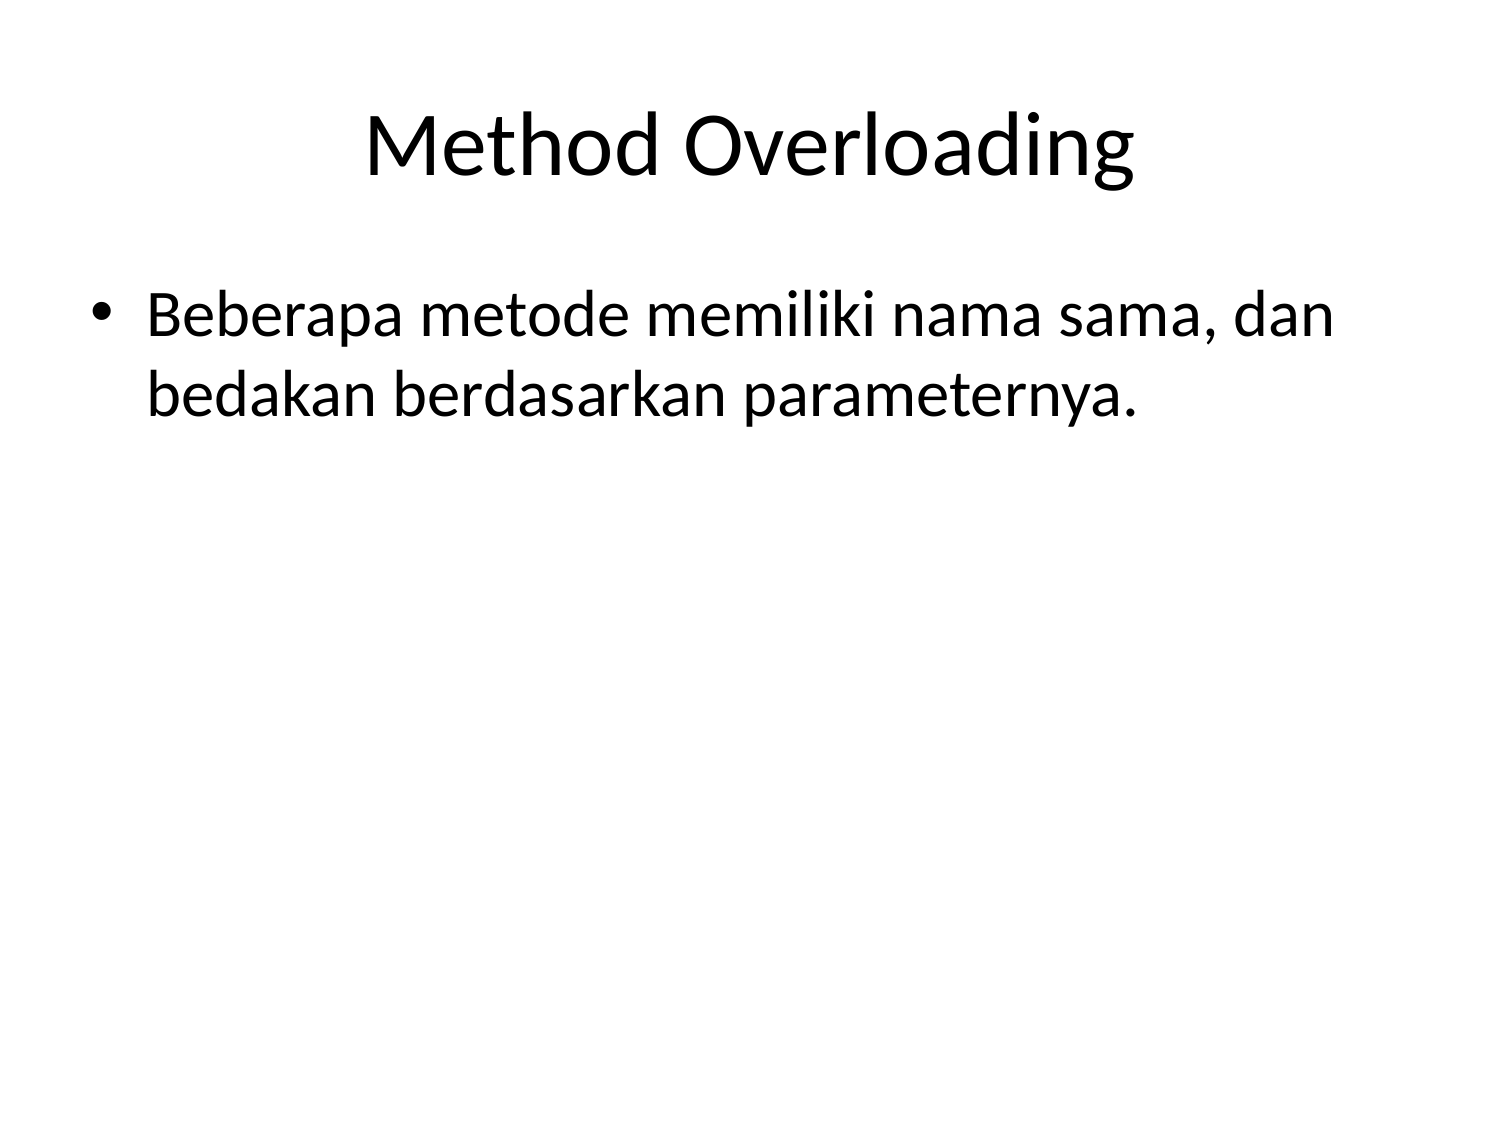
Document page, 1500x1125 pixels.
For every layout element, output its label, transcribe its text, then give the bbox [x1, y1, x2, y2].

list Beberapa metode memiliki nama sama, dan bedakan berdasarkan parameternya. [75, 262, 1425, 1005]
title Method Overloading [75, 45, 1425, 233]
